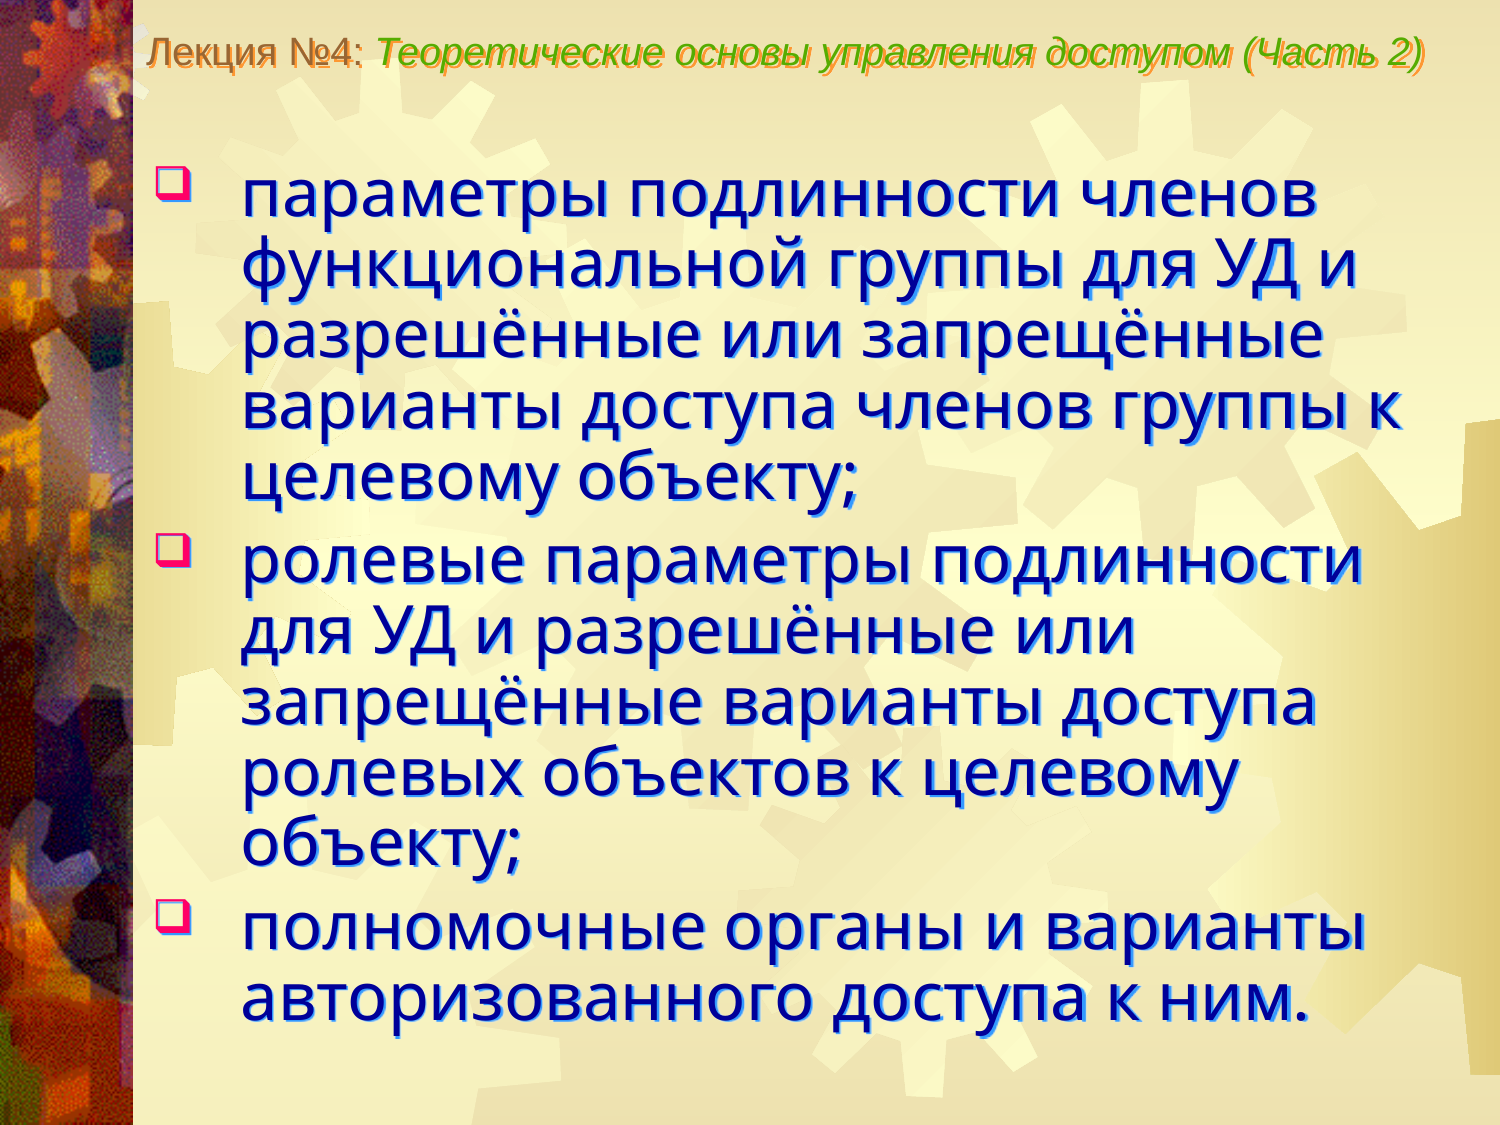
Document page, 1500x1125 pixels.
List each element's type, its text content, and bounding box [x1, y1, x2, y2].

text_box Лекция №4: Теоретические основы управления доступом (Часть 2) [123, 31, 1500, 75]
text_box параметры подлинности членов функциональной группы для УД и разрешённые или запрещённые варианты доступа членов группы к целевому объекту; ролевые параметры подлинности для УД и разрешённые или запрещённые варианты доступа ролевых объектов к целевому объекту; полномочные органы и варианты авторизованного доступа к ним. [152, 158, 1464, 1034]
picture [0, 0, 133, 1125]
